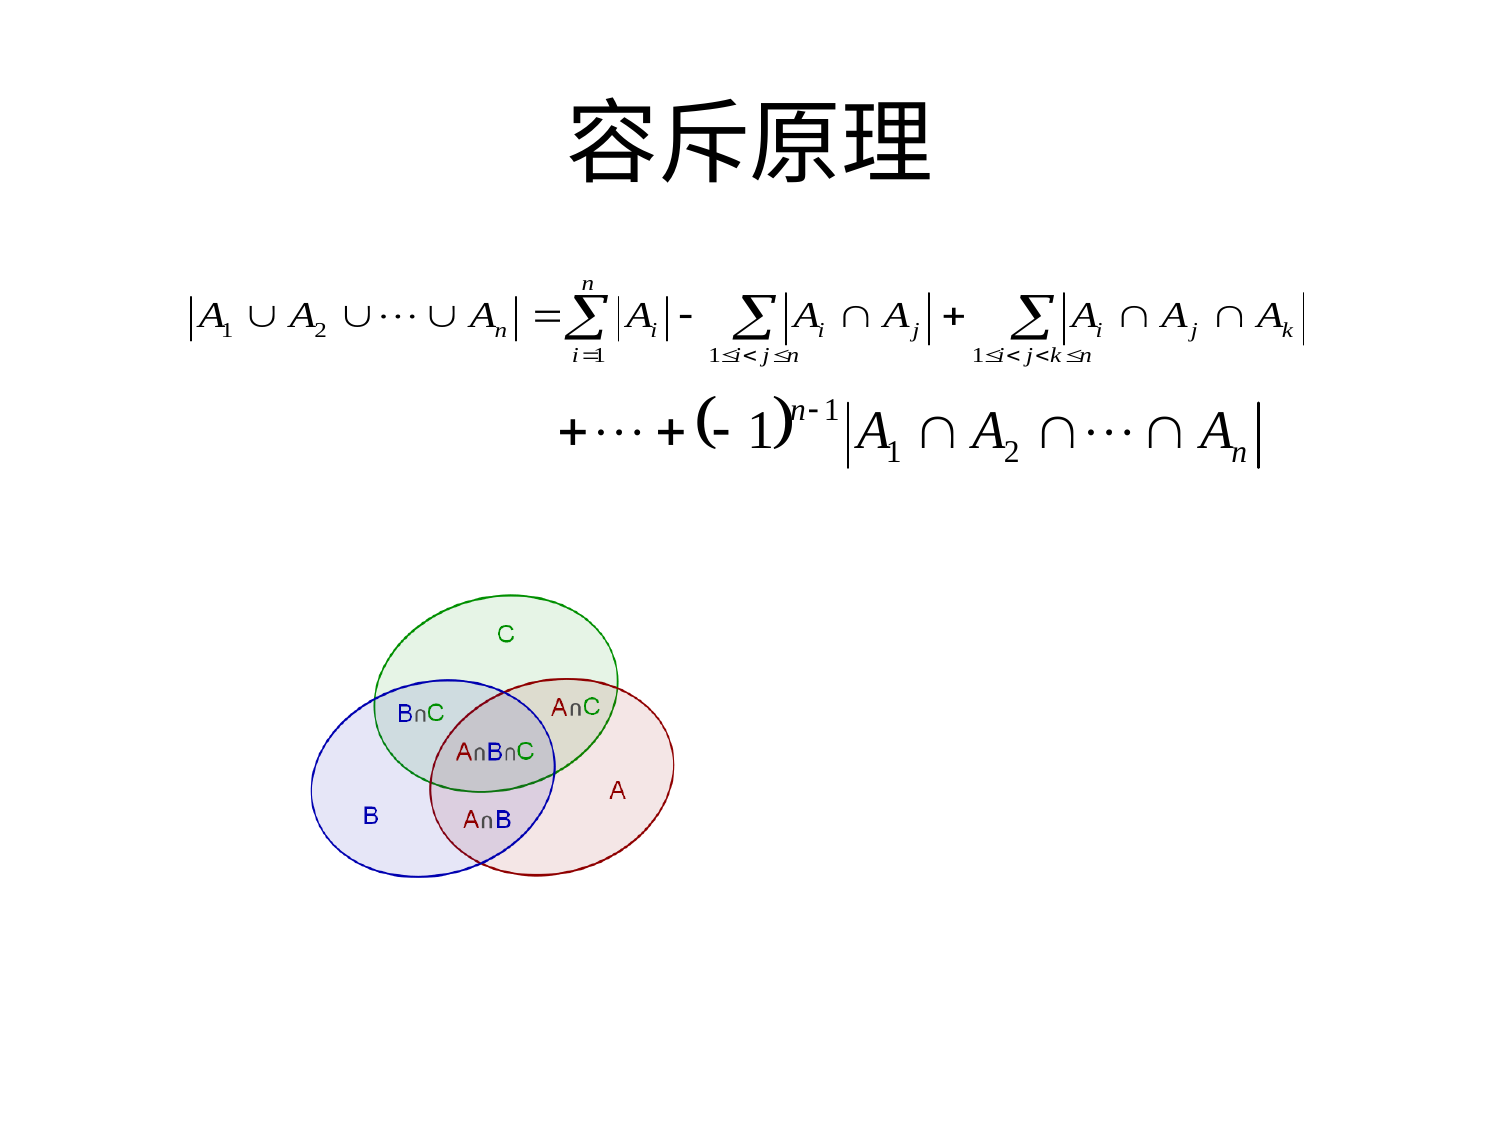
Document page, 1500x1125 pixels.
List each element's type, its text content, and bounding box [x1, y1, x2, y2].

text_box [548, 385, 1270, 481]
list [182, 266, 1314, 374]
picture [300, 585, 692, 896]
title 容斥原理 [75, 45, 1425, 233]
